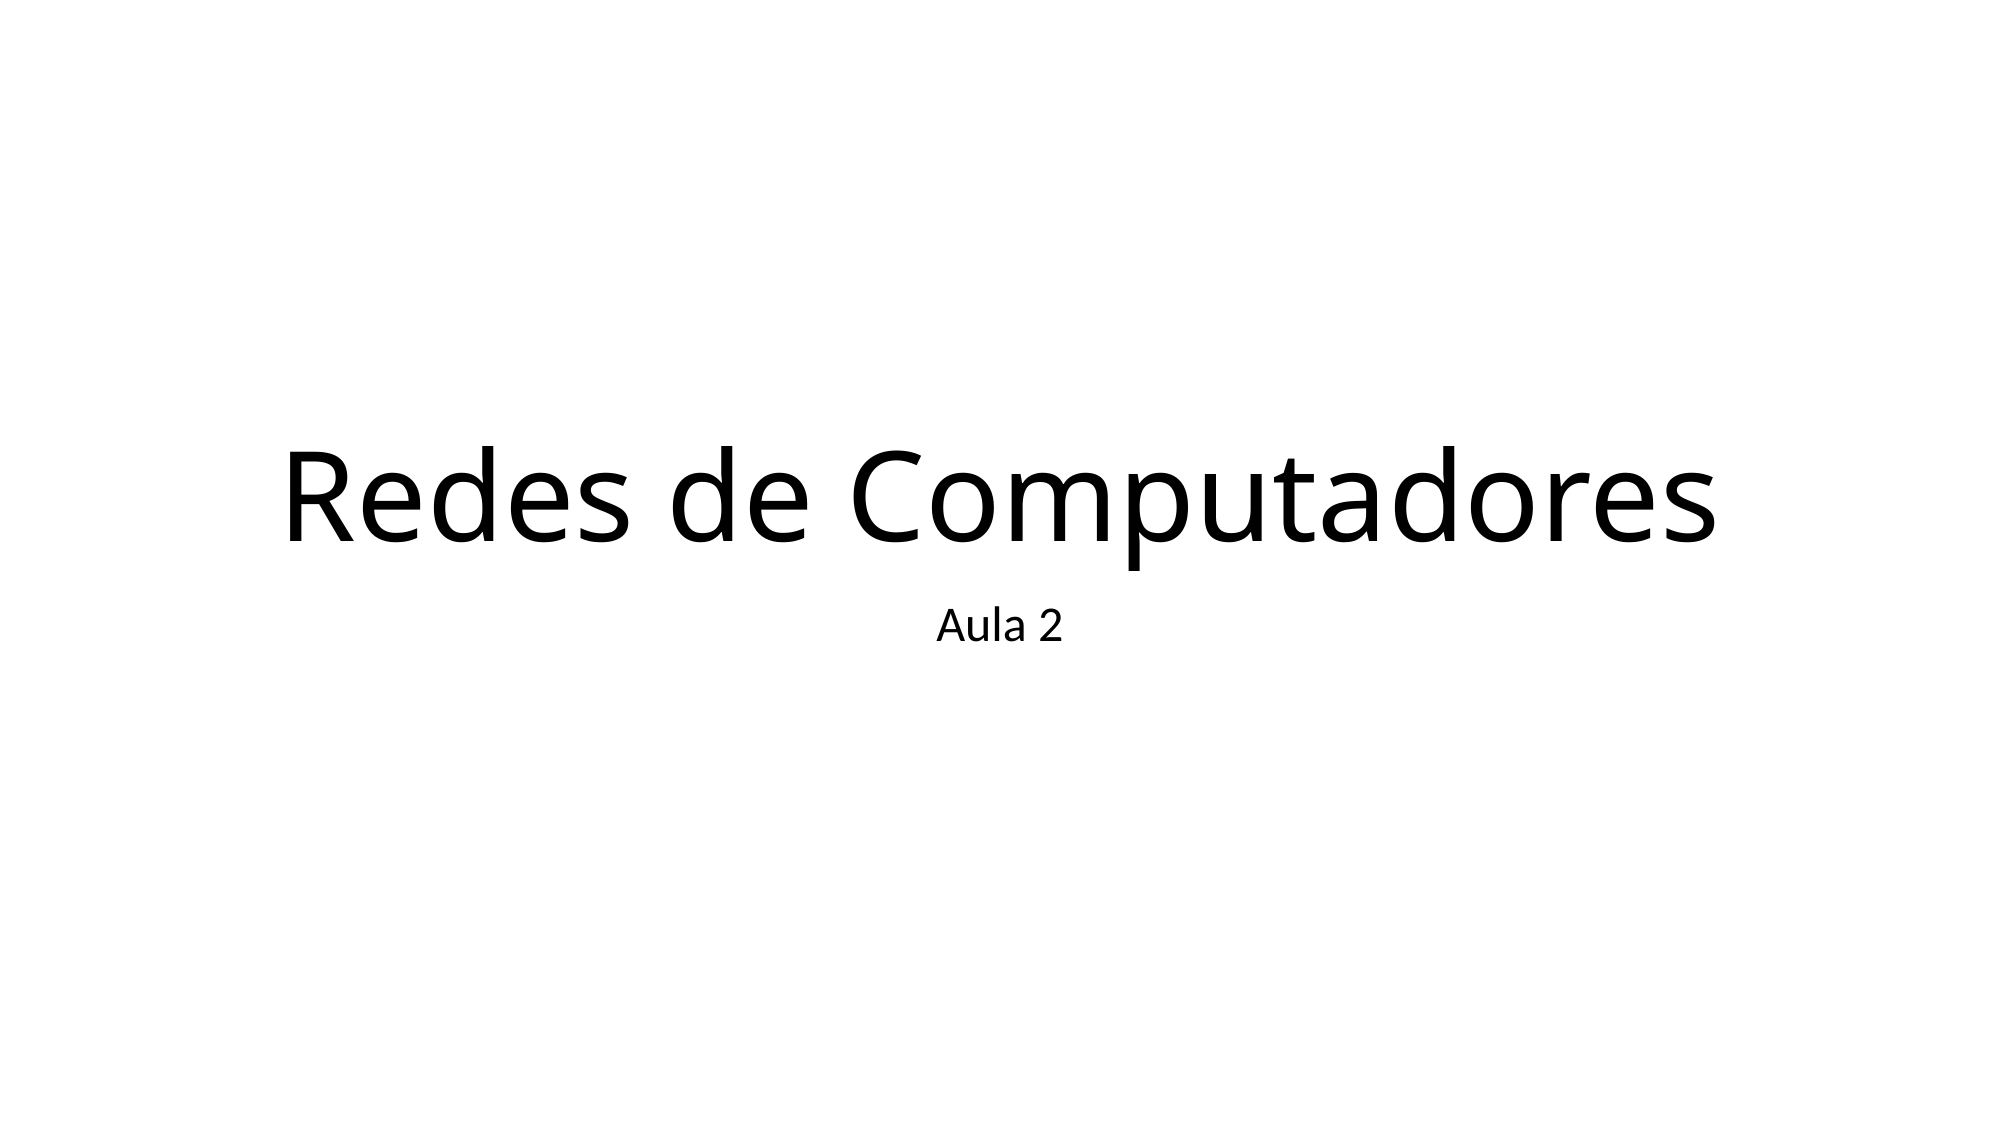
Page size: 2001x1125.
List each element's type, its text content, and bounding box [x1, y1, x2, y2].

subtitle Aula 2 [249, 590, 1750, 863]
title Redes de Computadores [249, 184, 1750, 576]
